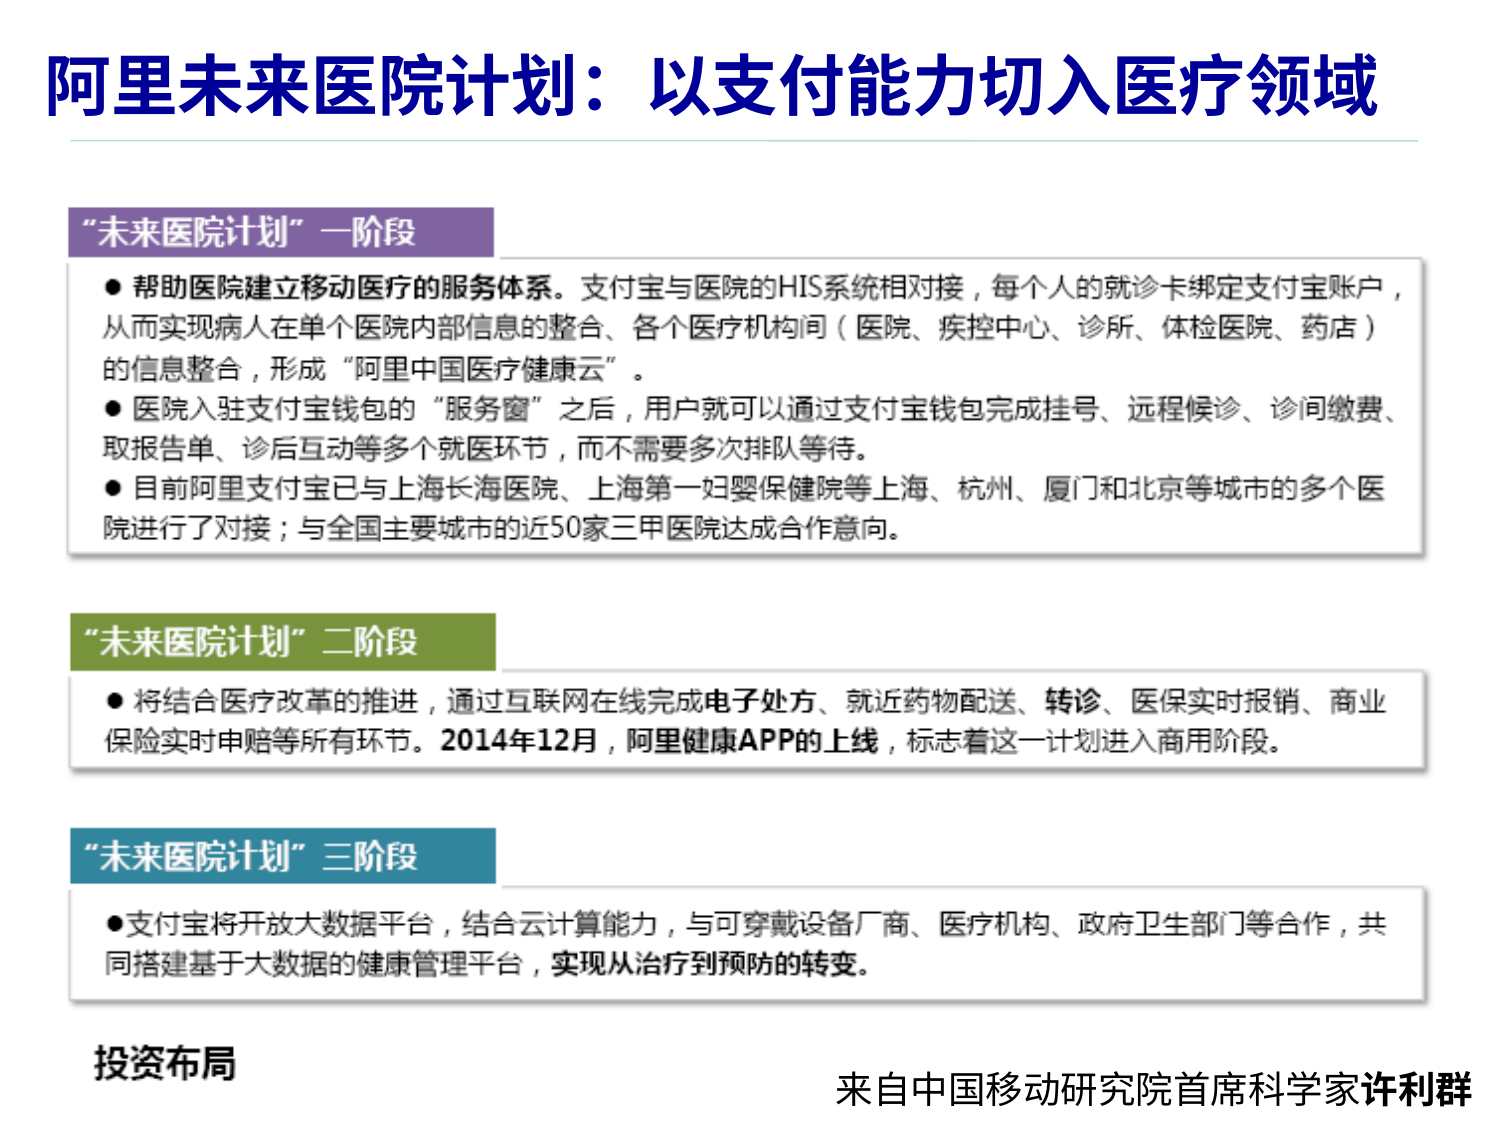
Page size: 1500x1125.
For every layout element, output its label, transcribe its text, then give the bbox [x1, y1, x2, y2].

picture [41, 195, 1448, 1096]
title 阿里未来医院计划：以支付能力切入医疗领域 [29, 18, 1489, 150]
text_box 来自中国移动研究院首席科学家许利群 [714, 1058, 1489, 1119]
